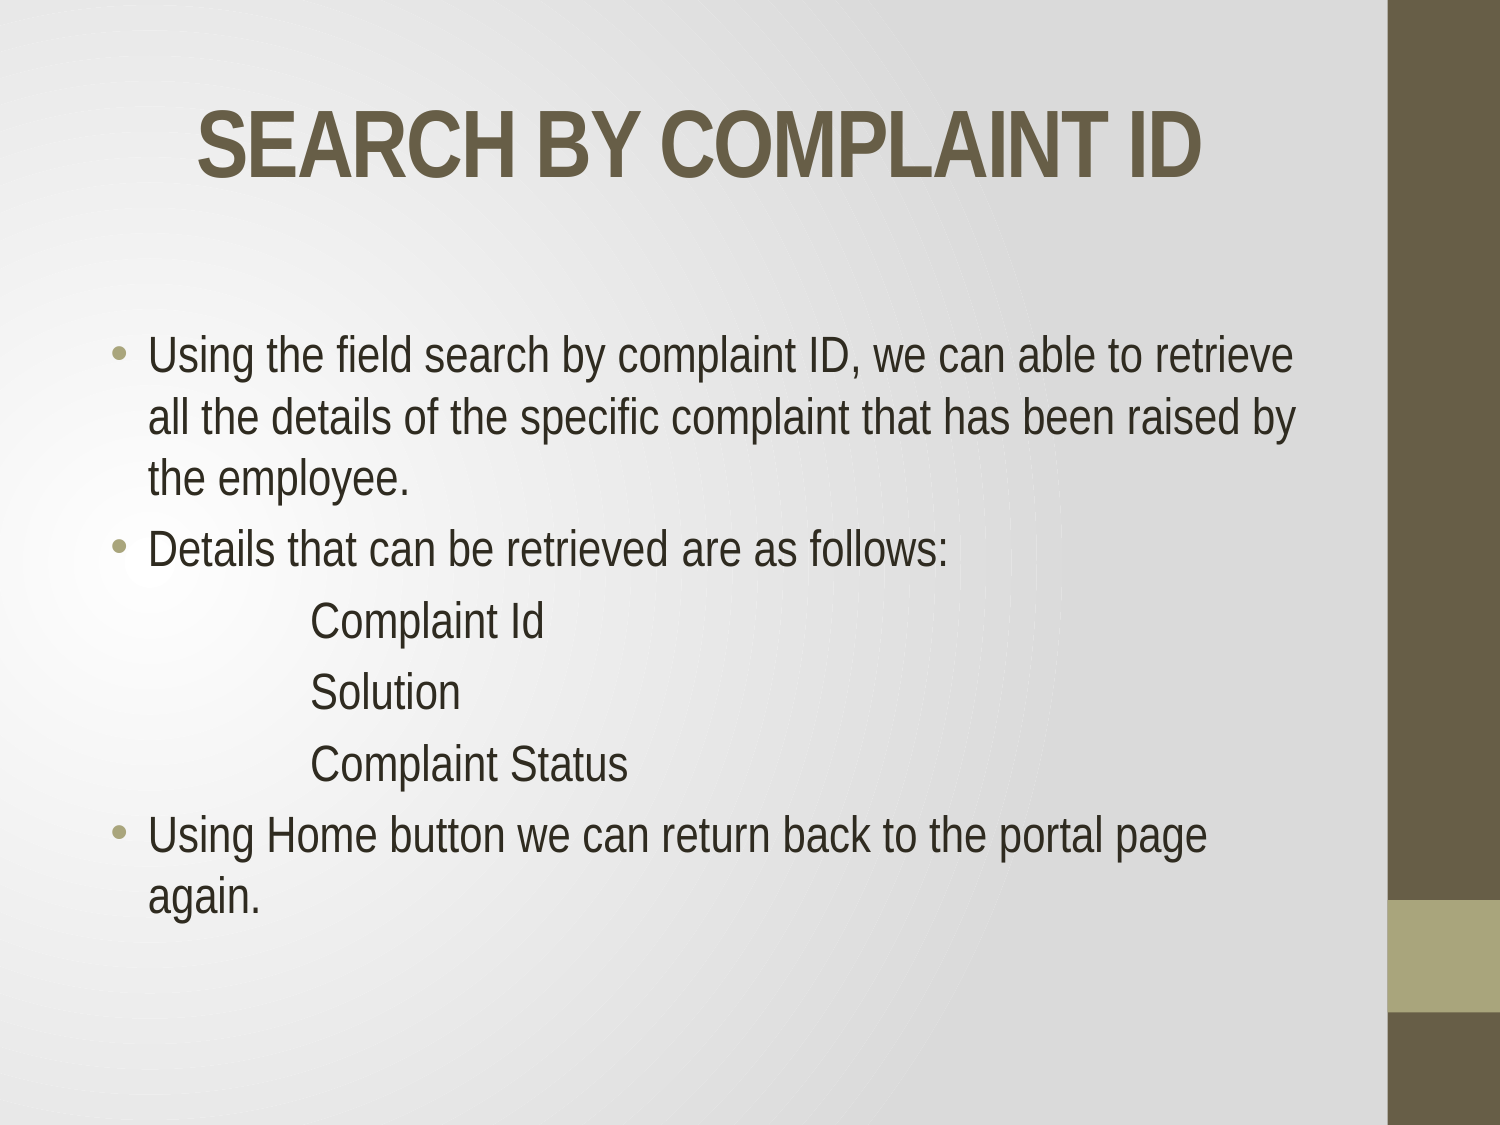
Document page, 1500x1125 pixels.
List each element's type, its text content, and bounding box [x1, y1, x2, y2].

list Using the field search by complaint ID, we can able to retrieve all the details of the specific complaint that has been raised by the employee. Details that can be retrieved are as follows: Complaint Id Solution Complaint Status Using Home button we can return back to the portal page again. [76, 314, 1327, 1059]
title SEARCH BY COMPLAINT ID [75, 45, 1325, 233]
